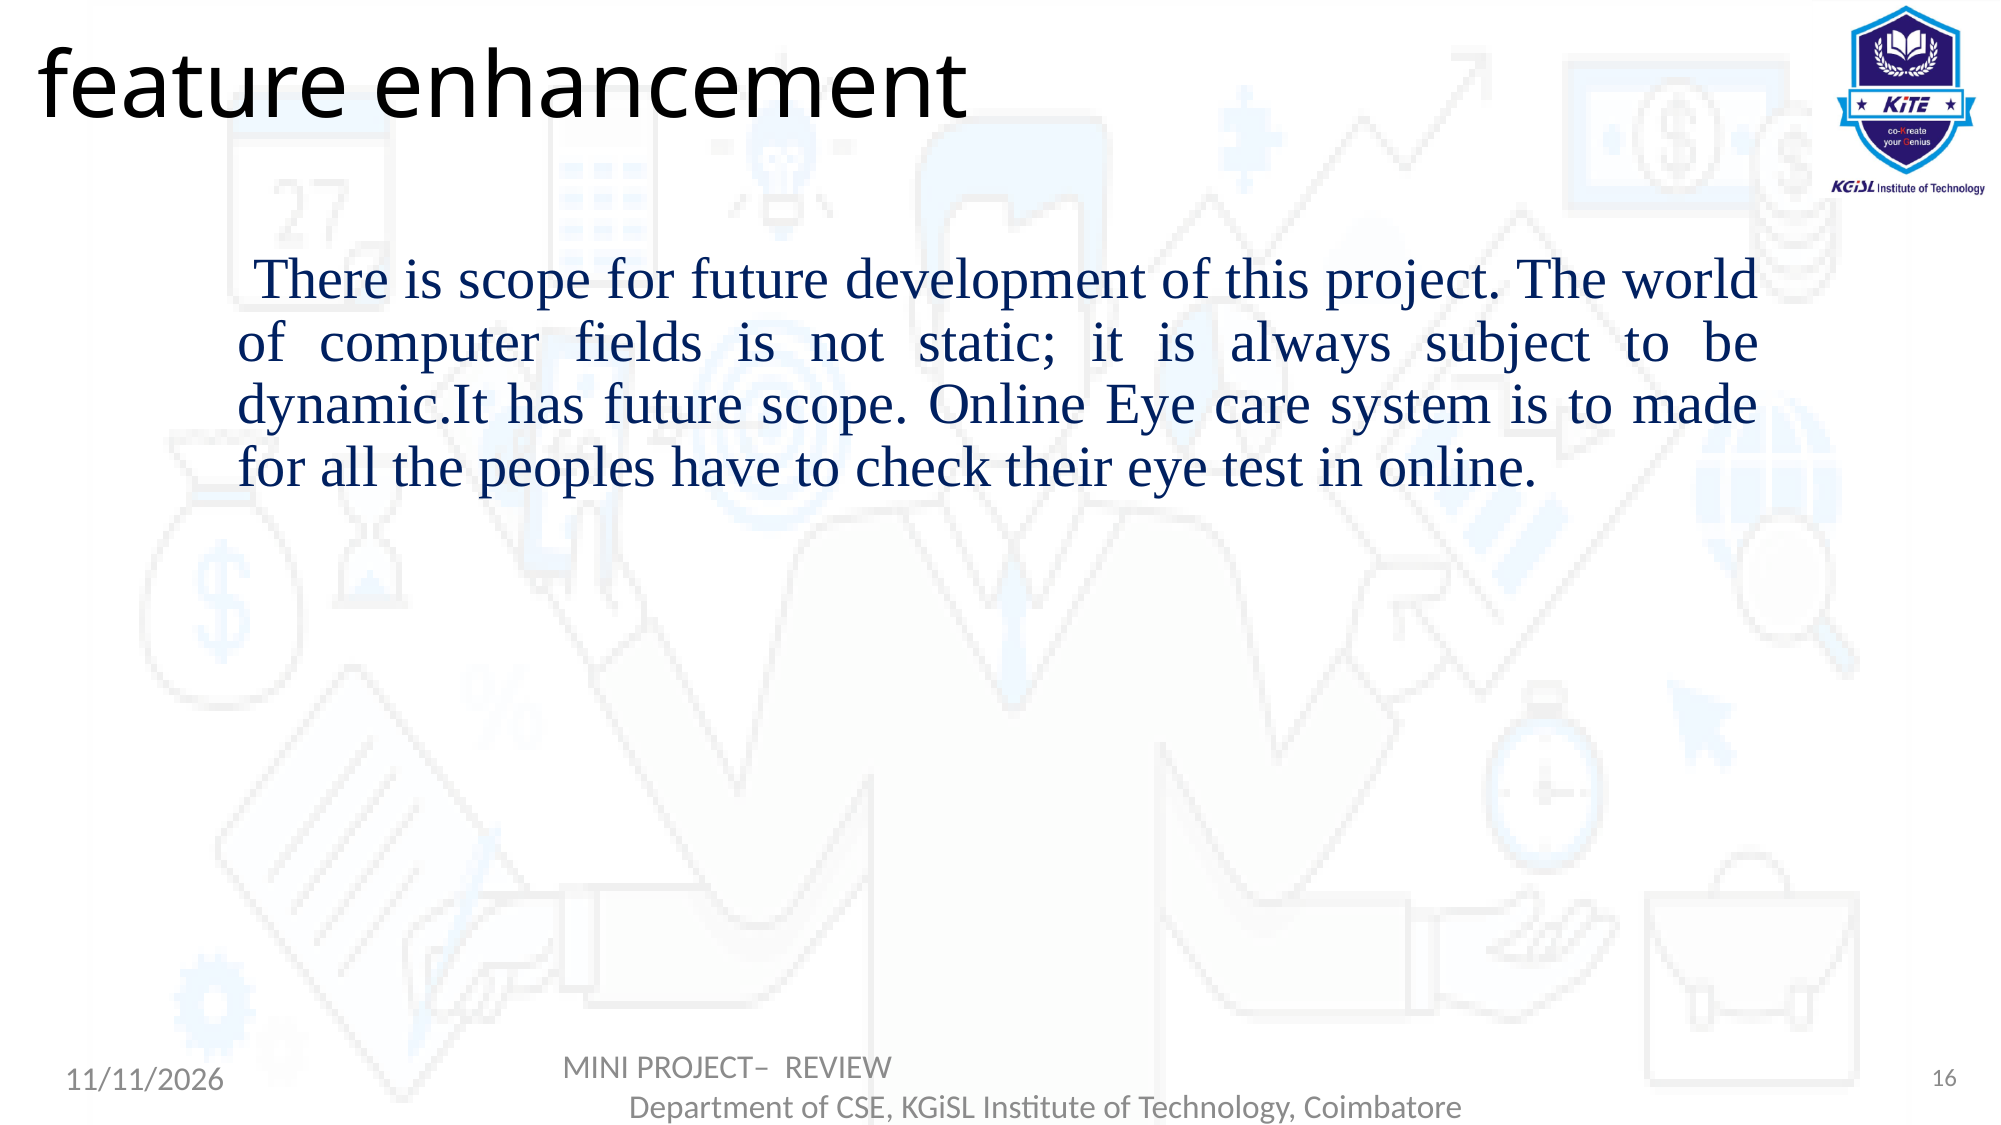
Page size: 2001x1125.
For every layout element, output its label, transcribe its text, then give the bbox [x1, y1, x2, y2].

list There is scope for future development of this project. The world of computer fields is not static; it is always subject to be dynamic.It has future scope. Online Eye care system is to made for all the peoples have to check their eye test in online. [222, 156, 1775, 1018]
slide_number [49, 1047, 268, 1108]
title feature enhancement [22, 18, 1748, 157]
slide_number 16 [1880, 1046, 1973, 1107]
picture [1812, 0, 2000, 198]
footer MINI PROJECT– REVIEW Department of CSE, KGiSL Institute of Technology, Coimbatore [495, 1055, 1605, 1115]
